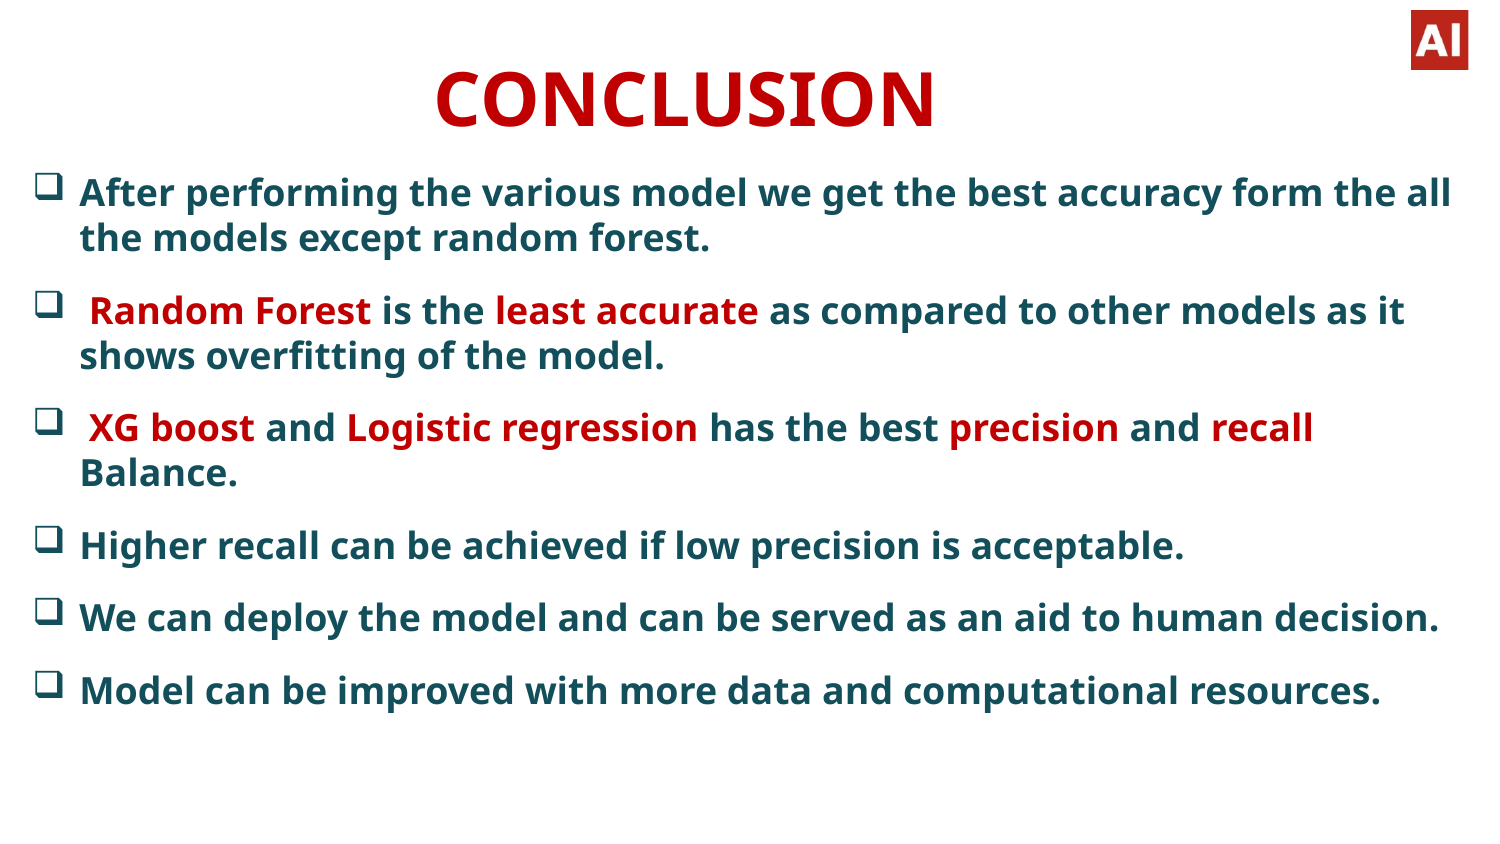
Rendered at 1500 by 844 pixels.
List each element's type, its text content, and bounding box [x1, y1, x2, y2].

text_box After performing the various model we get the best accuracy form the all the models except random forest. Random Forest is the least accurate as compared to other models as it shows overfitting of the model. XG boost and Logistic regression has the best precision and recall Balance. Higher recall can be achieved if low precision is acceptable. We can deploy the model and can be served as an aid to human decision. Model can be improved with more data and computational resources. [17, 161, 1471, 719]
picture [1411, 10, 1469, 70]
text_box CONCLUSION [419, 43, 1022, 149]
